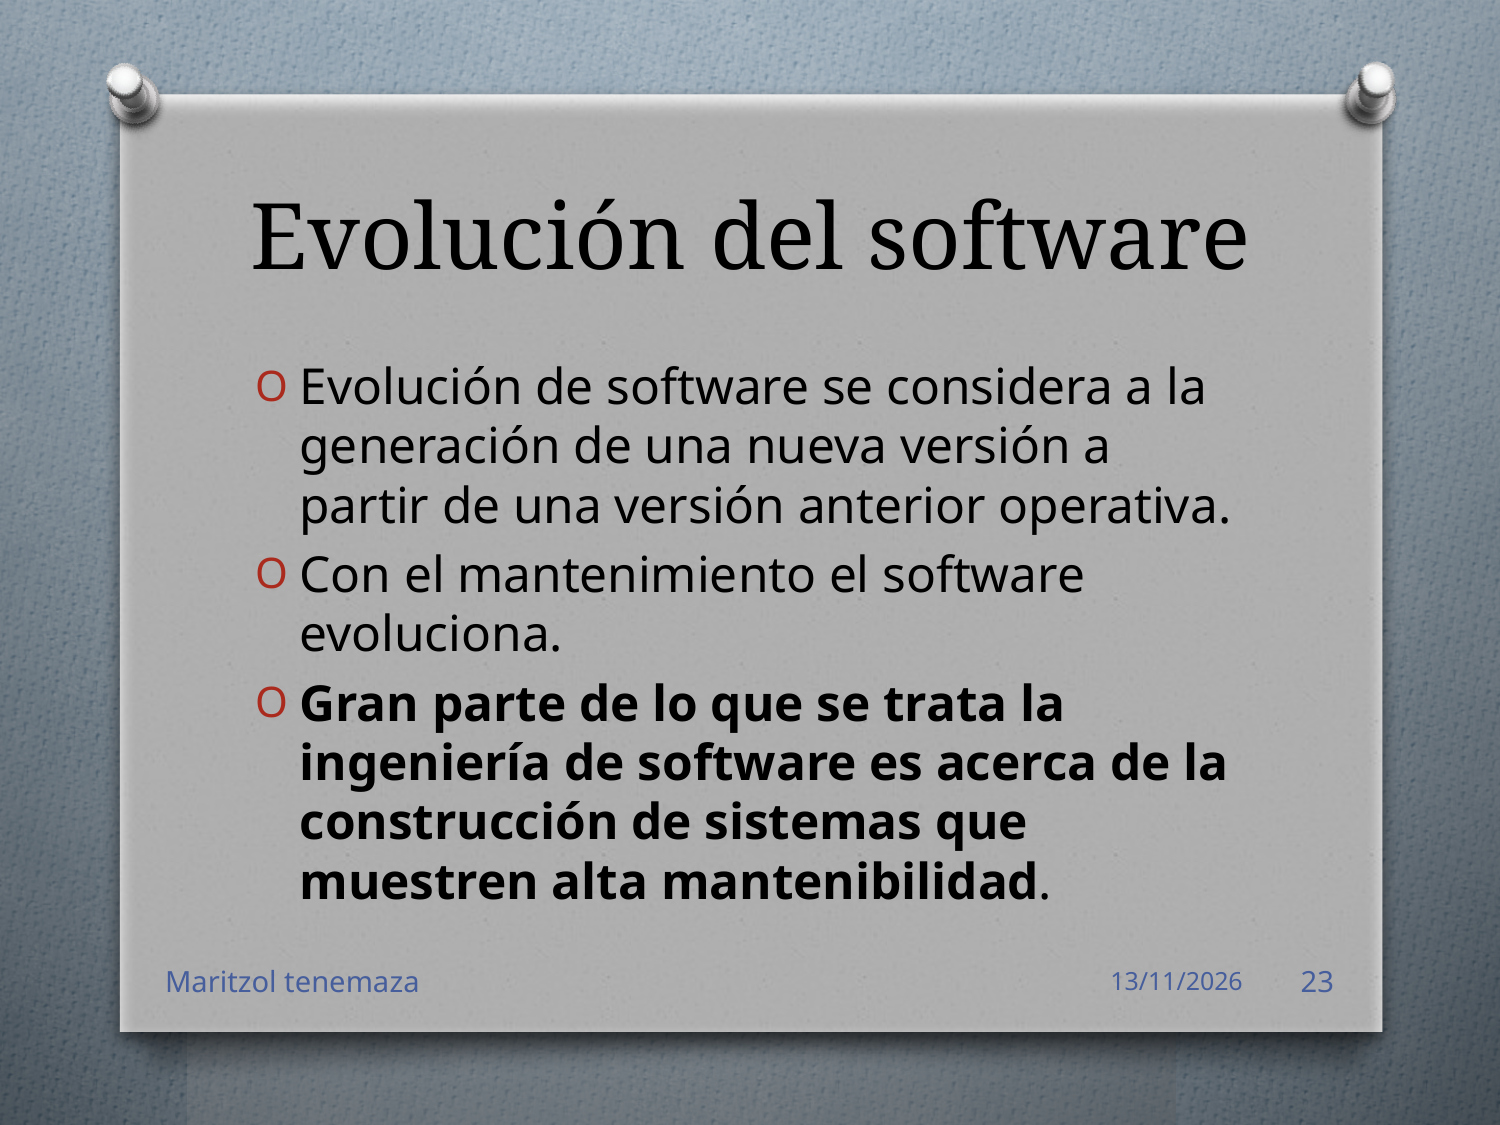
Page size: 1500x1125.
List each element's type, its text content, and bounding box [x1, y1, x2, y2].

list Evolución de software se considera a la generación de una nueva versión a partir de una versión anterior operativa. Con el mantenimiento el software evoluciona. Gran parte de lo que se trata la ingeniería de software es acerca de la construcción de sistemas que muestren alta mantenibilidad. [240, 347, 1257, 939]
picture [75, 29, 198, 153]
title Evolución del software [179, 134, 1323, 332]
footer Maritzol tenemaza [150, 952, 1059, 1013]
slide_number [1059, 952, 1258, 1013]
picture [1317, 35, 1439, 156]
slide_number 23 [1258, 952, 1350, 1013]
